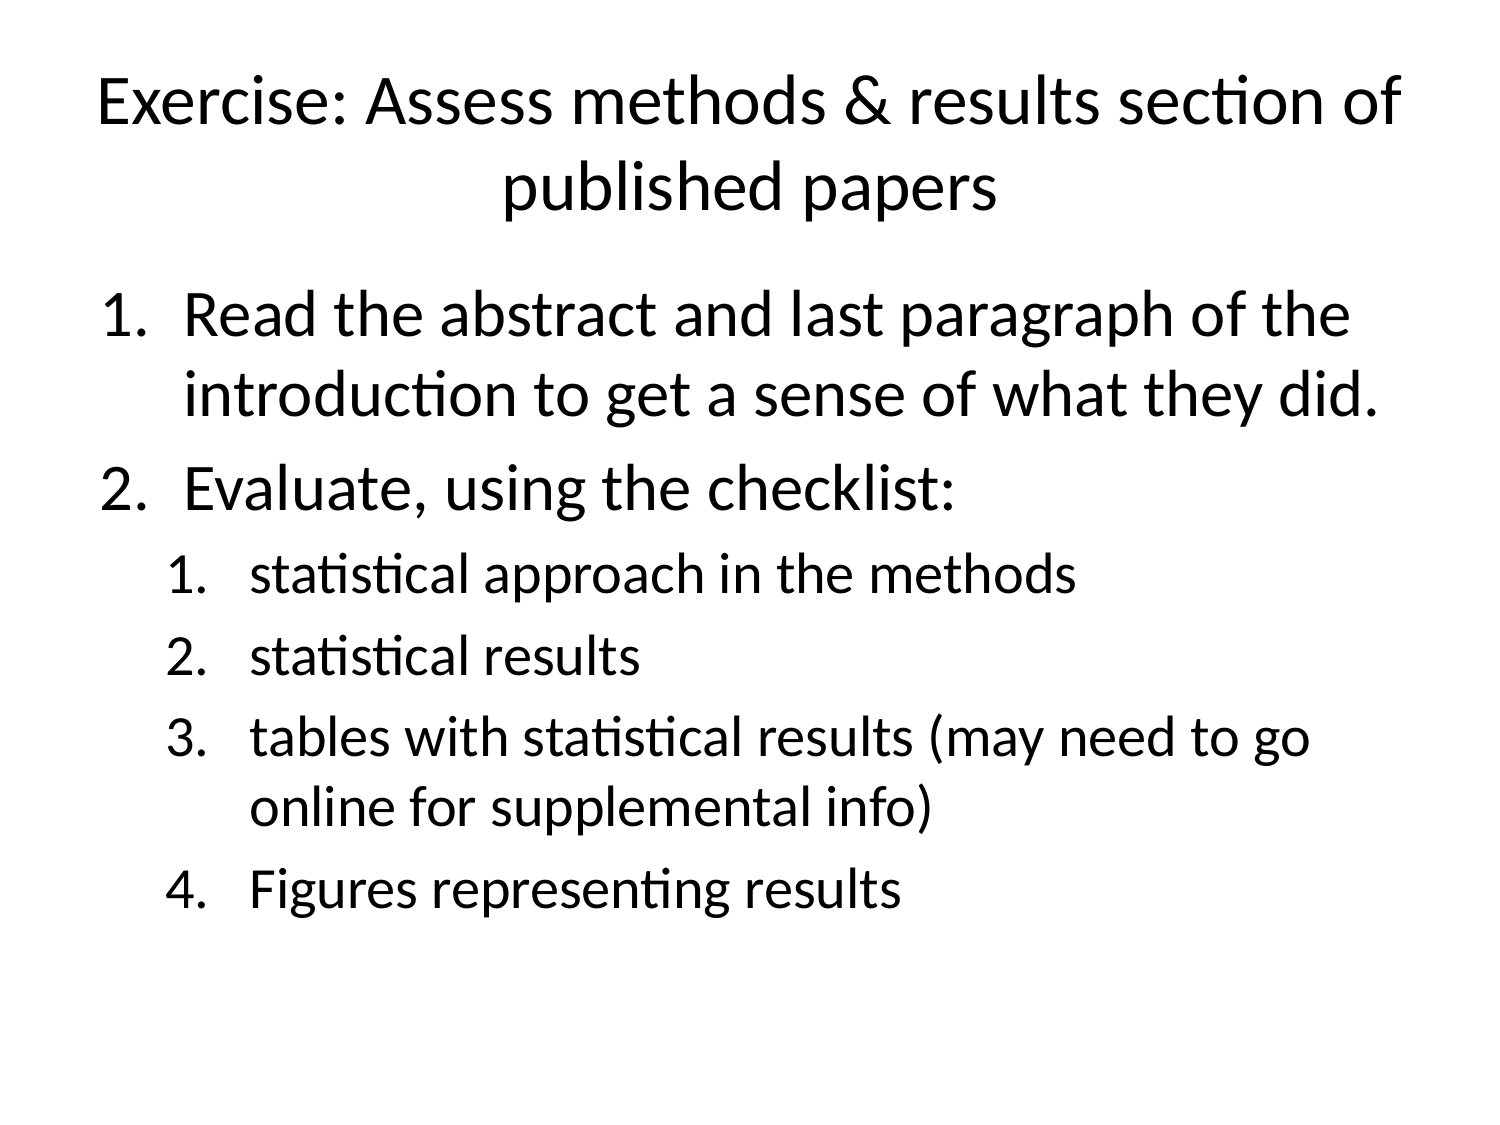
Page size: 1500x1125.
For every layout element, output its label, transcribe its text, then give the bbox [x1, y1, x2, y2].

title Exercise: Assess methods & results section of published papers [75, 45, 1425, 233]
list Read the abstract and last paragraph of the introduction to get a sense of what they did. Evaluate, using the checklist: statistical approach in the methods statistical results tables with statistical results (may need to go online for supplemental info) Figures representing results [75, 262, 1425, 1005]
